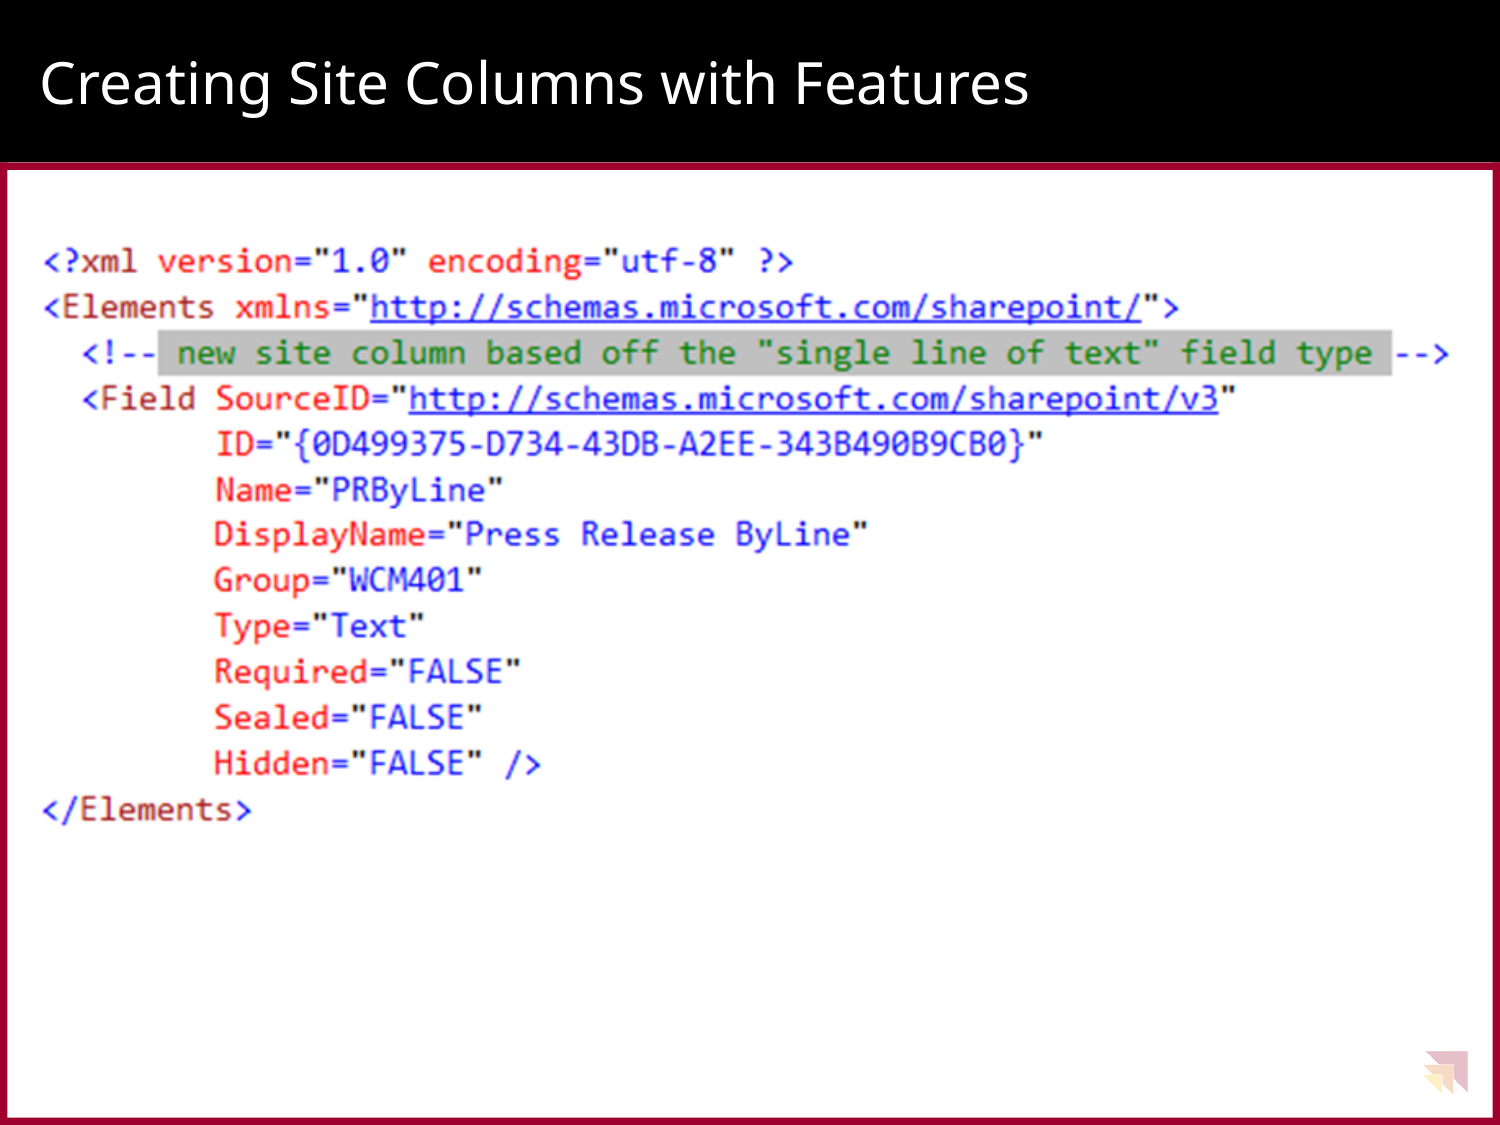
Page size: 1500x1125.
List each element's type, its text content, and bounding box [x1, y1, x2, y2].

title Creating Site Columns with Features [24, 12, 1438, 150]
picture [36, 237, 1464, 837]
